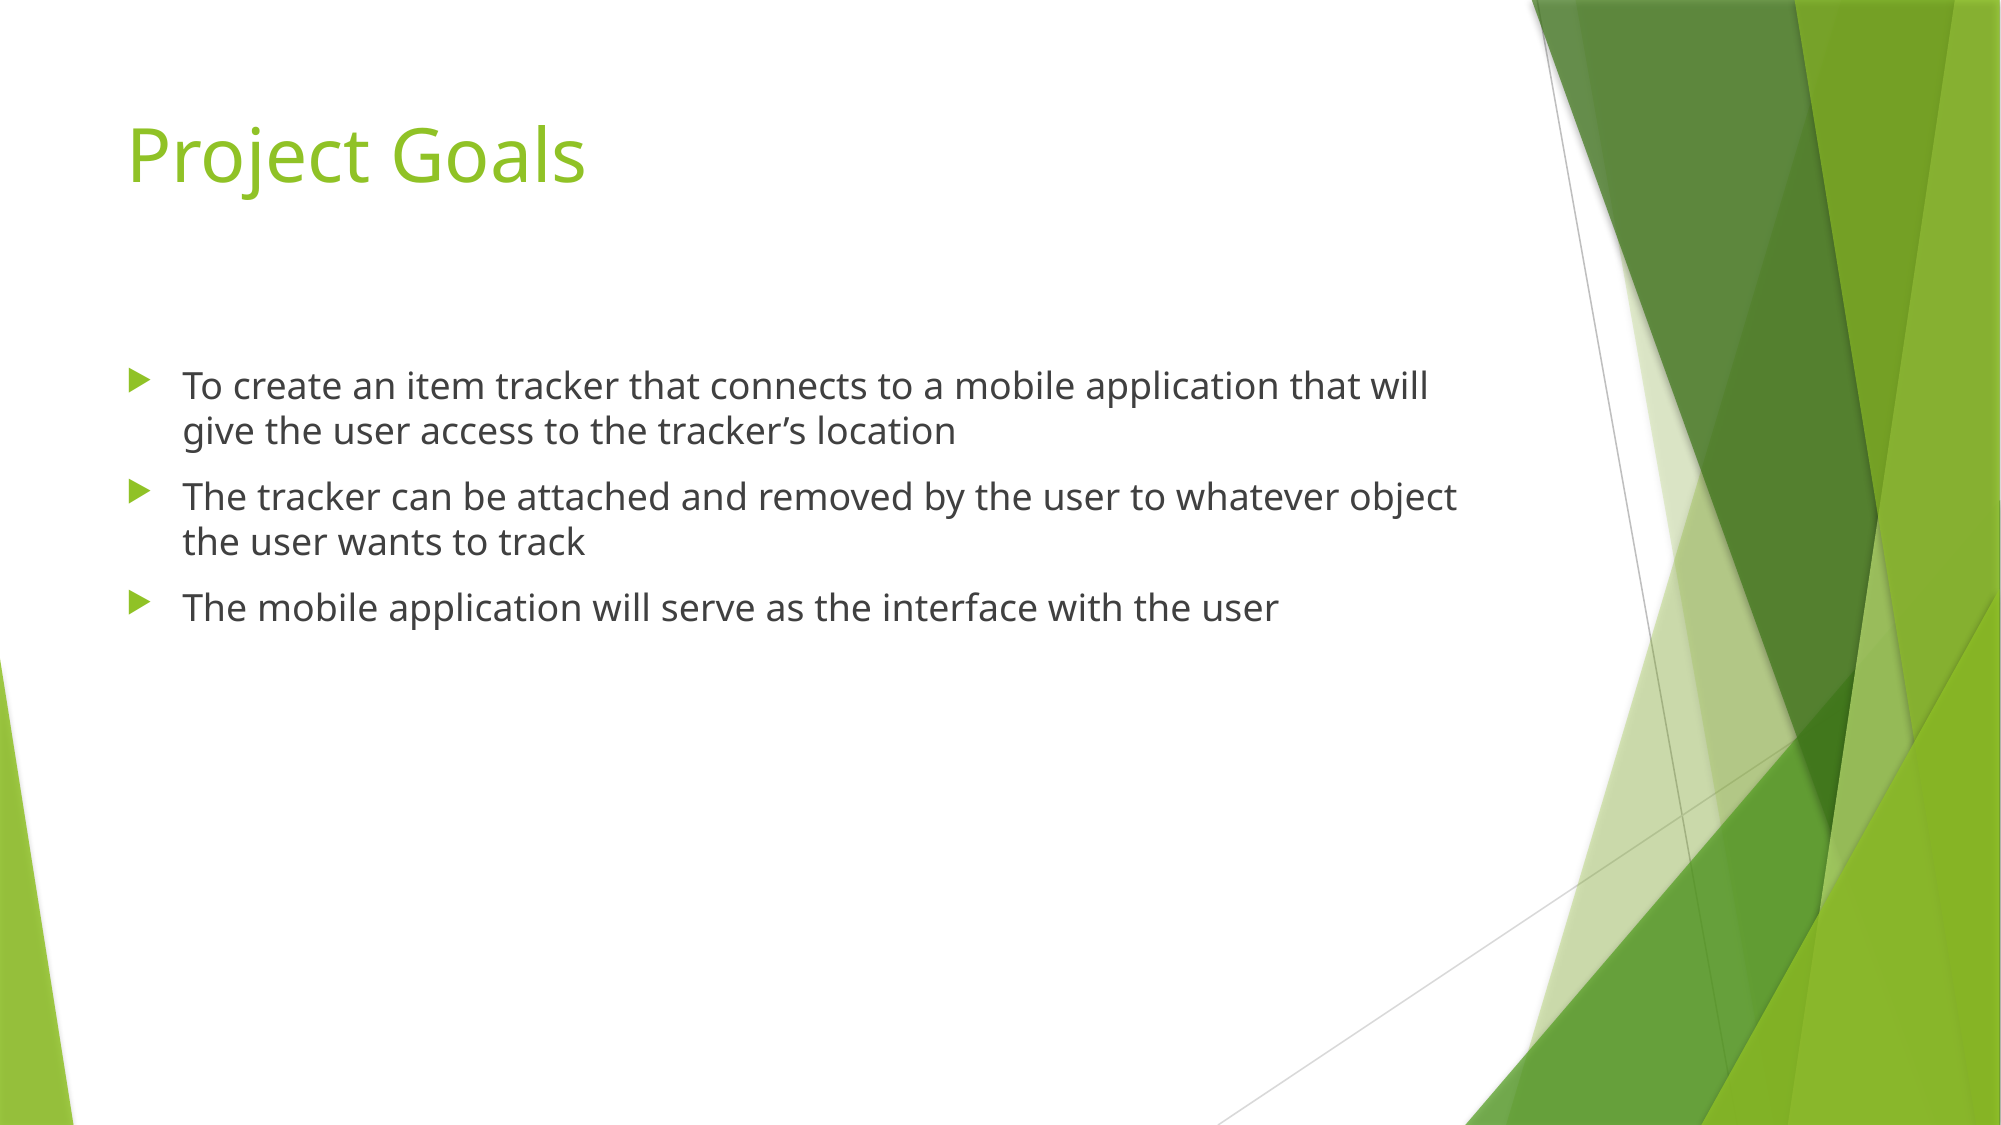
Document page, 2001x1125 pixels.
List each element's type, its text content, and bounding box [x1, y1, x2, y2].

list To create an item tracker that connects to a mobile application that will give the user access to the tracker’s location The tracker can be attached and removed by the user to whatever object the user wants to track The mobile application will serve as the interface with the user [111, 354, 1522, 992]
title Project Goals [111, 99, 1522, 317]
